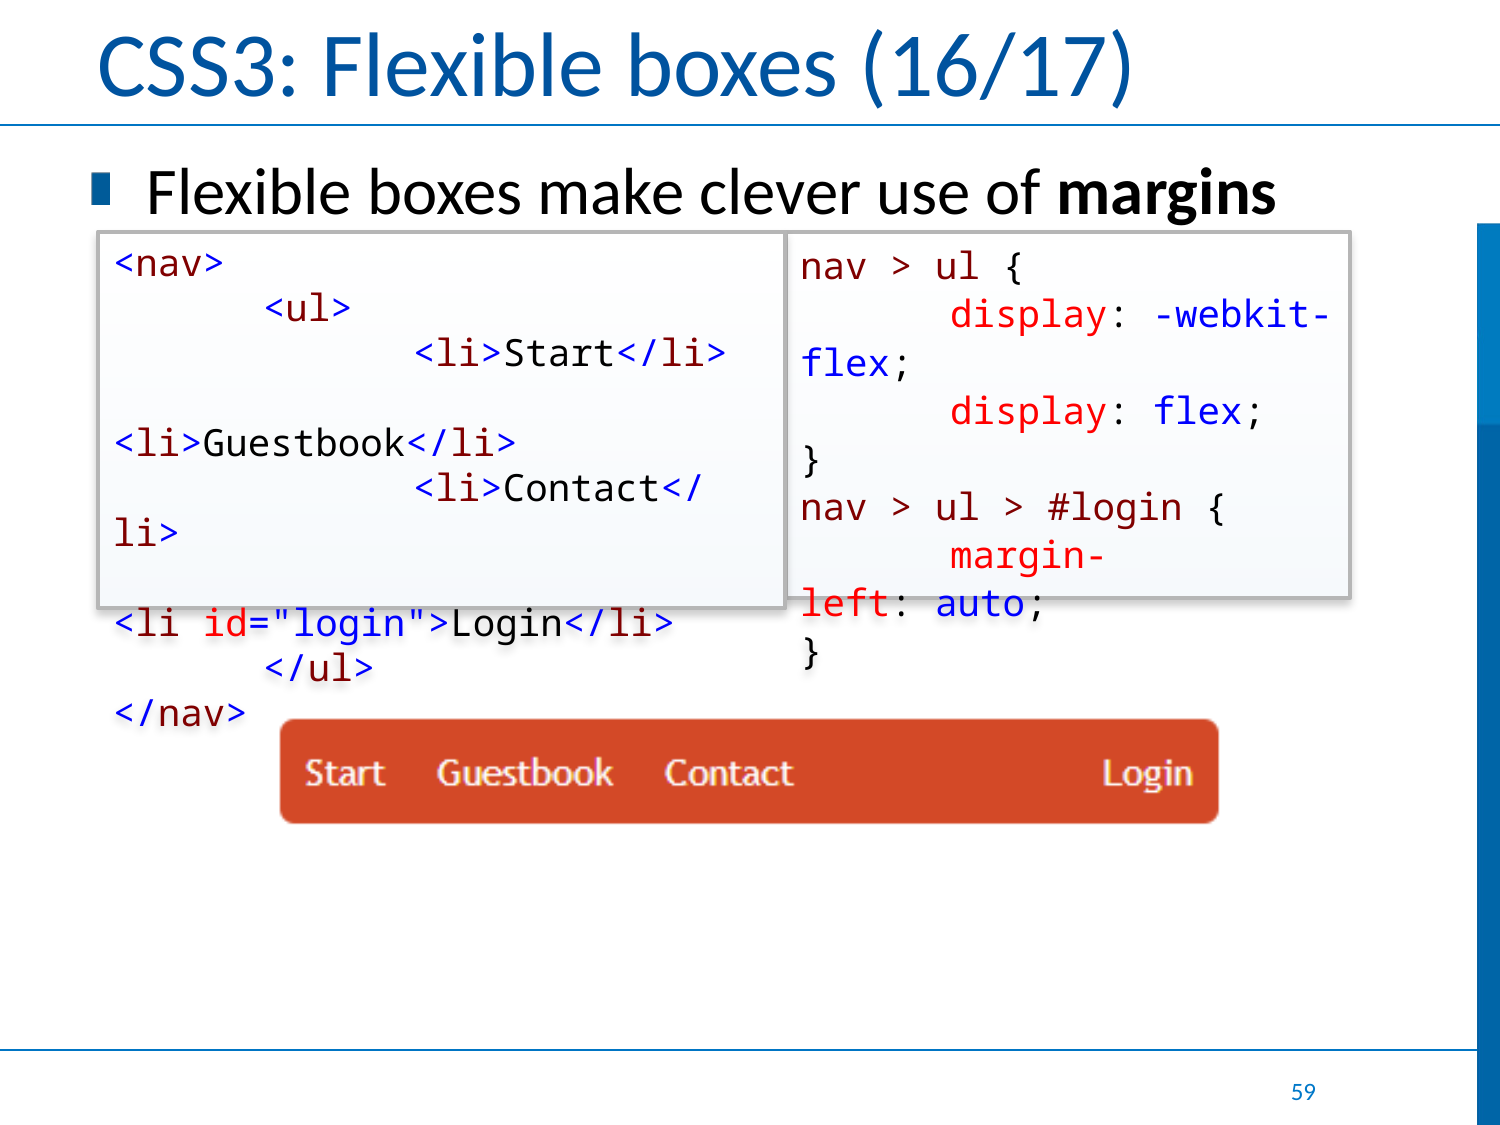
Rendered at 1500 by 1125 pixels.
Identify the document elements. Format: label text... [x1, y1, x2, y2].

picture [276, 715, 1224, 829]
text_box nav > ul { display: -webkit-flex; display: flex; } nav > ul > #login { margin-left: auto; } [787, 230, 1352, 600]
text_box <nav> <ul> <li>Start</li> <li>Guestbook</li> <li>Contact</li> <li id="login">Login</li> </ul> </nav> [96, 230, 787, 610]
slide_number 59 [1230, 1072, 1332, 1108]
list Flexible boxes make clever use of margins [74, 140, 1426, 1006]
picture [1477, 223, 1500, 1125]
title CSS3: Flexible boxes (16/17) [81, 11, 1433, 108]
picture [90, 171, 110, 205]
